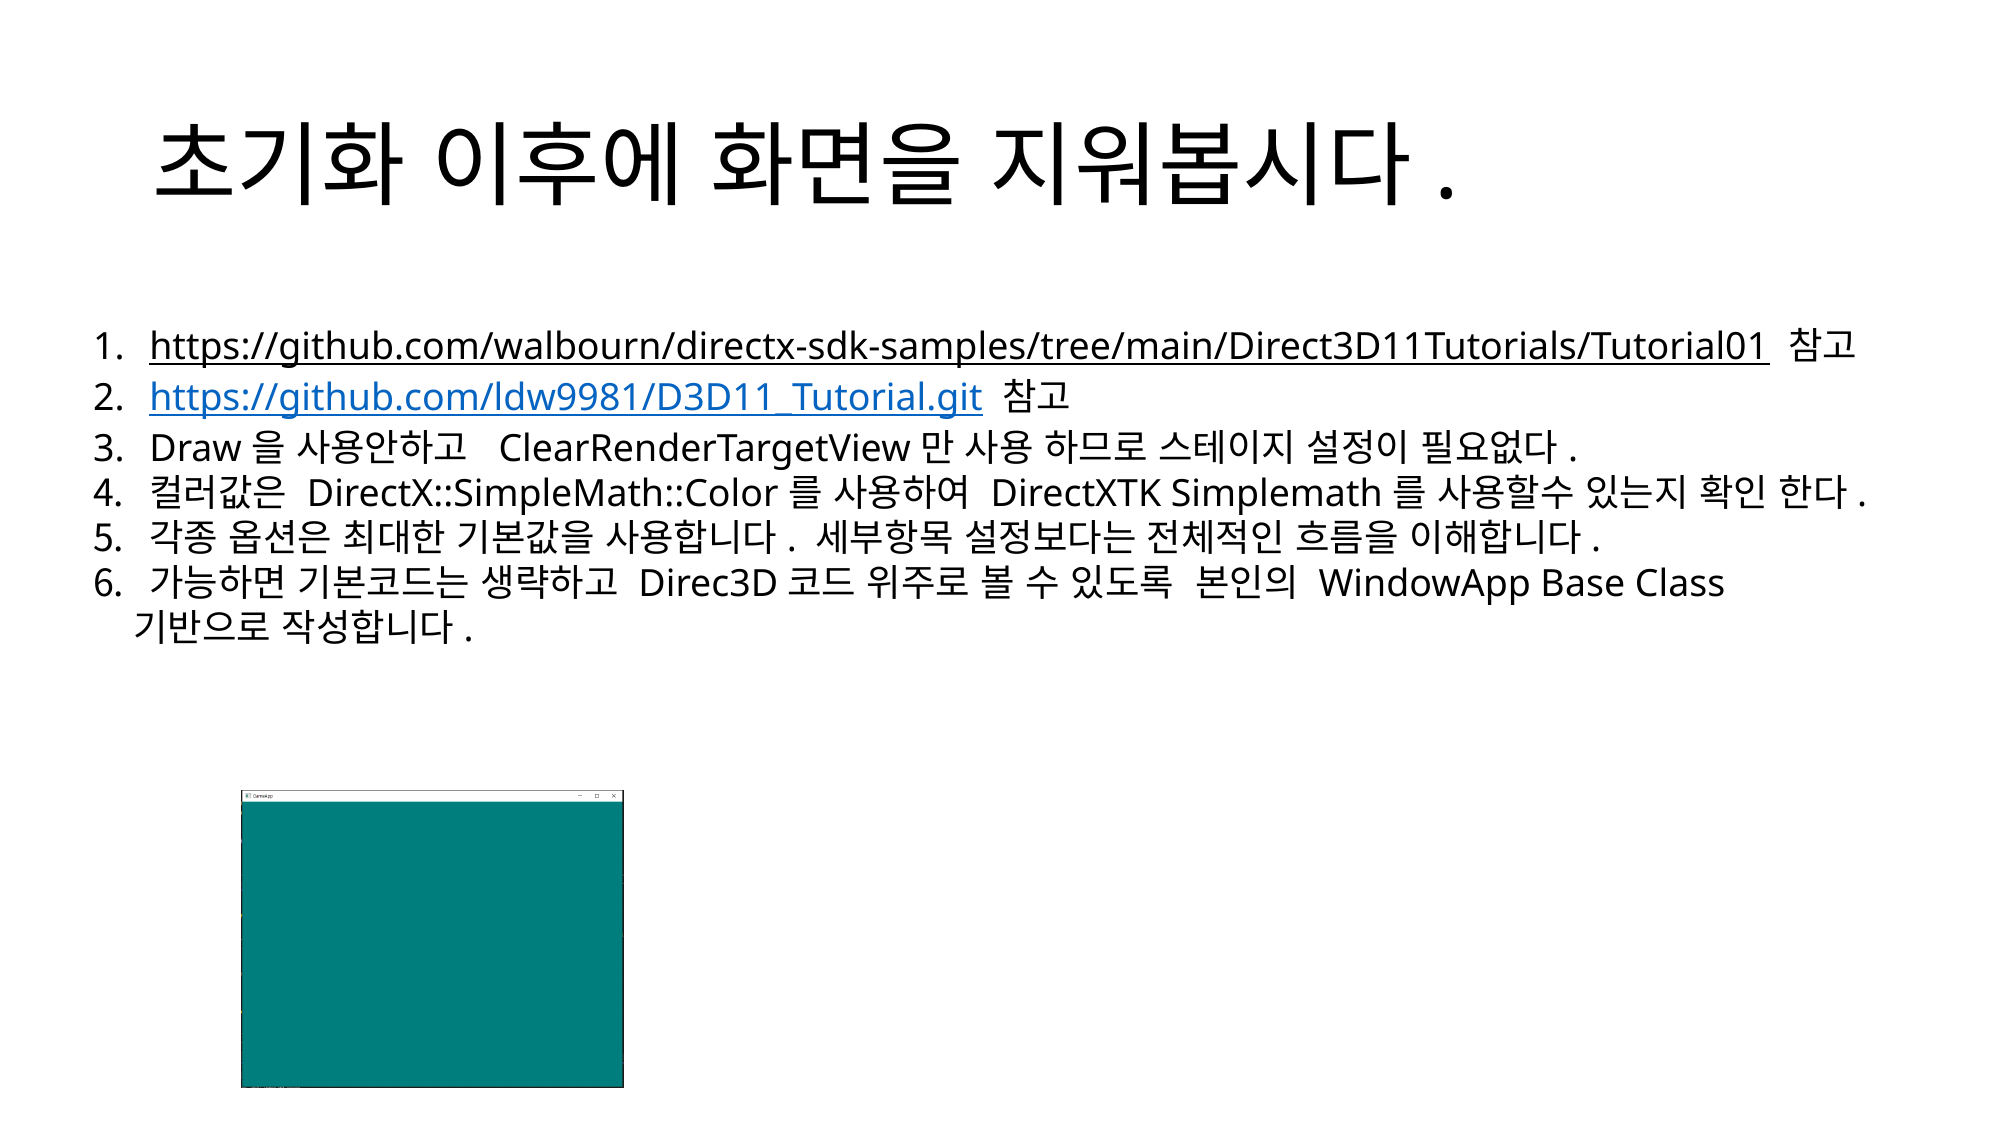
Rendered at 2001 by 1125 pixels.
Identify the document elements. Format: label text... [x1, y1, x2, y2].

picture [241, 790, 624, 1088]
text_box https://github.com/walbourn/directx-sdk-samples/tree/main/Direct3D11Tutorials/Tutorial01 참고 https://github.com/ldw9981/D3D11_Tutorial.git 참고 Draw을 사용안하고 ClearRenderTargetView만 사용 하므로 스테이지 설정이 필요없다. 컬러값은 DirectX::SimpleMath::Color를 사용하여 DirectXTK Simplemath를 사용할수 있는지 확인 한다. 각종 옵션은 최대한 기본값을 사용합니다. 세부항목 설정보다는 전체적인 흐름을 이해합니다. 가능하면 기본코드는 생략하고 Direc3D코드 위주로 볼 수 있도록 본인의 WindowApp Base Class 기반으로 작성합니다. [78, 314, 1882, 657]
title 초기화 이후에 화면을 지워봅시다. [137, 59, 1863, 278]
